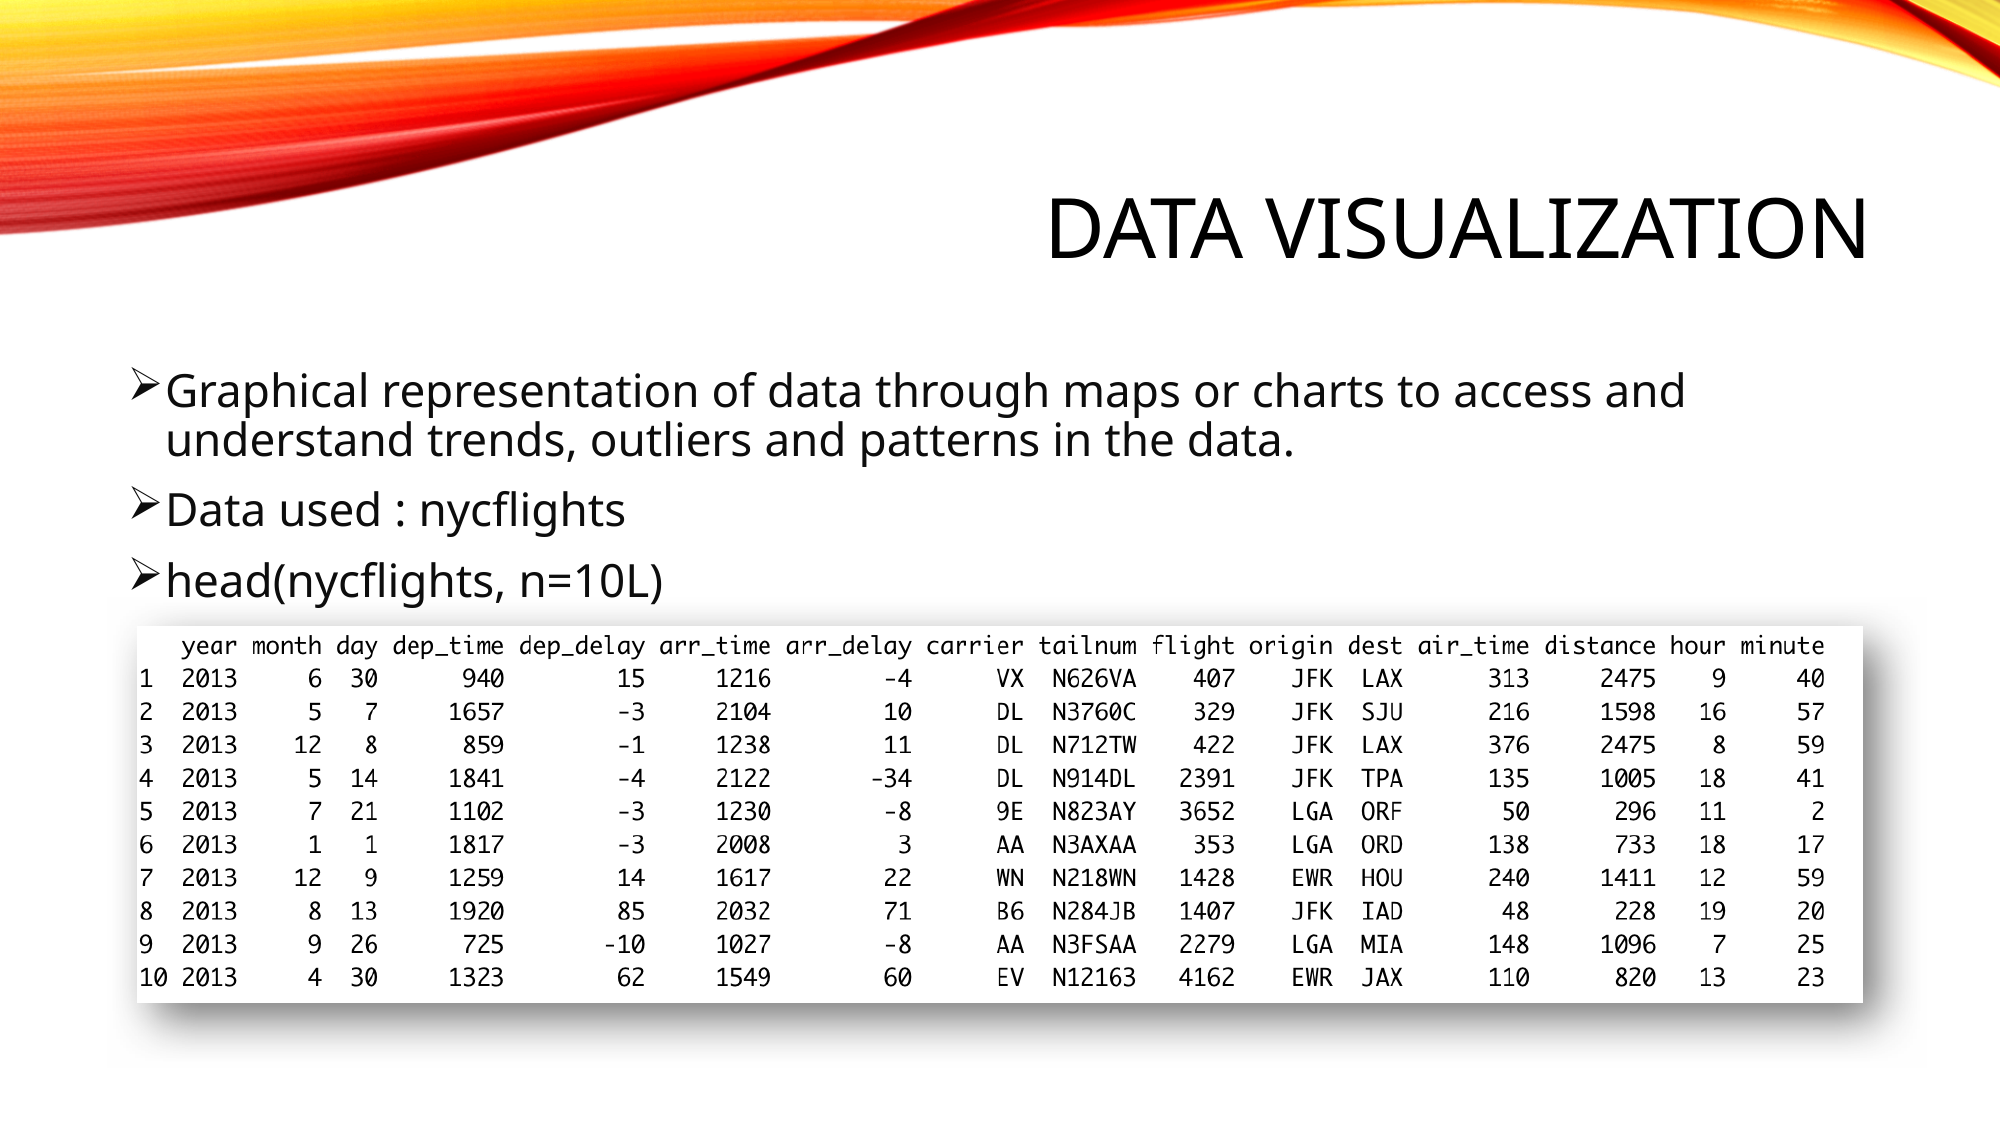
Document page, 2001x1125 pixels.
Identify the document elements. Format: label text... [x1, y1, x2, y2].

picture [0, 0, 2000, 237]
title Data visualization [474, 125, 1888, 338]
picture [137, 626, 1863, 1004]
list Graphical representation of data through maps or charts to access and understand trends, outliers and patterns in the data. Data used : nycflights head(nycflights, n=10L) [112, 360, 1888, 1021]
